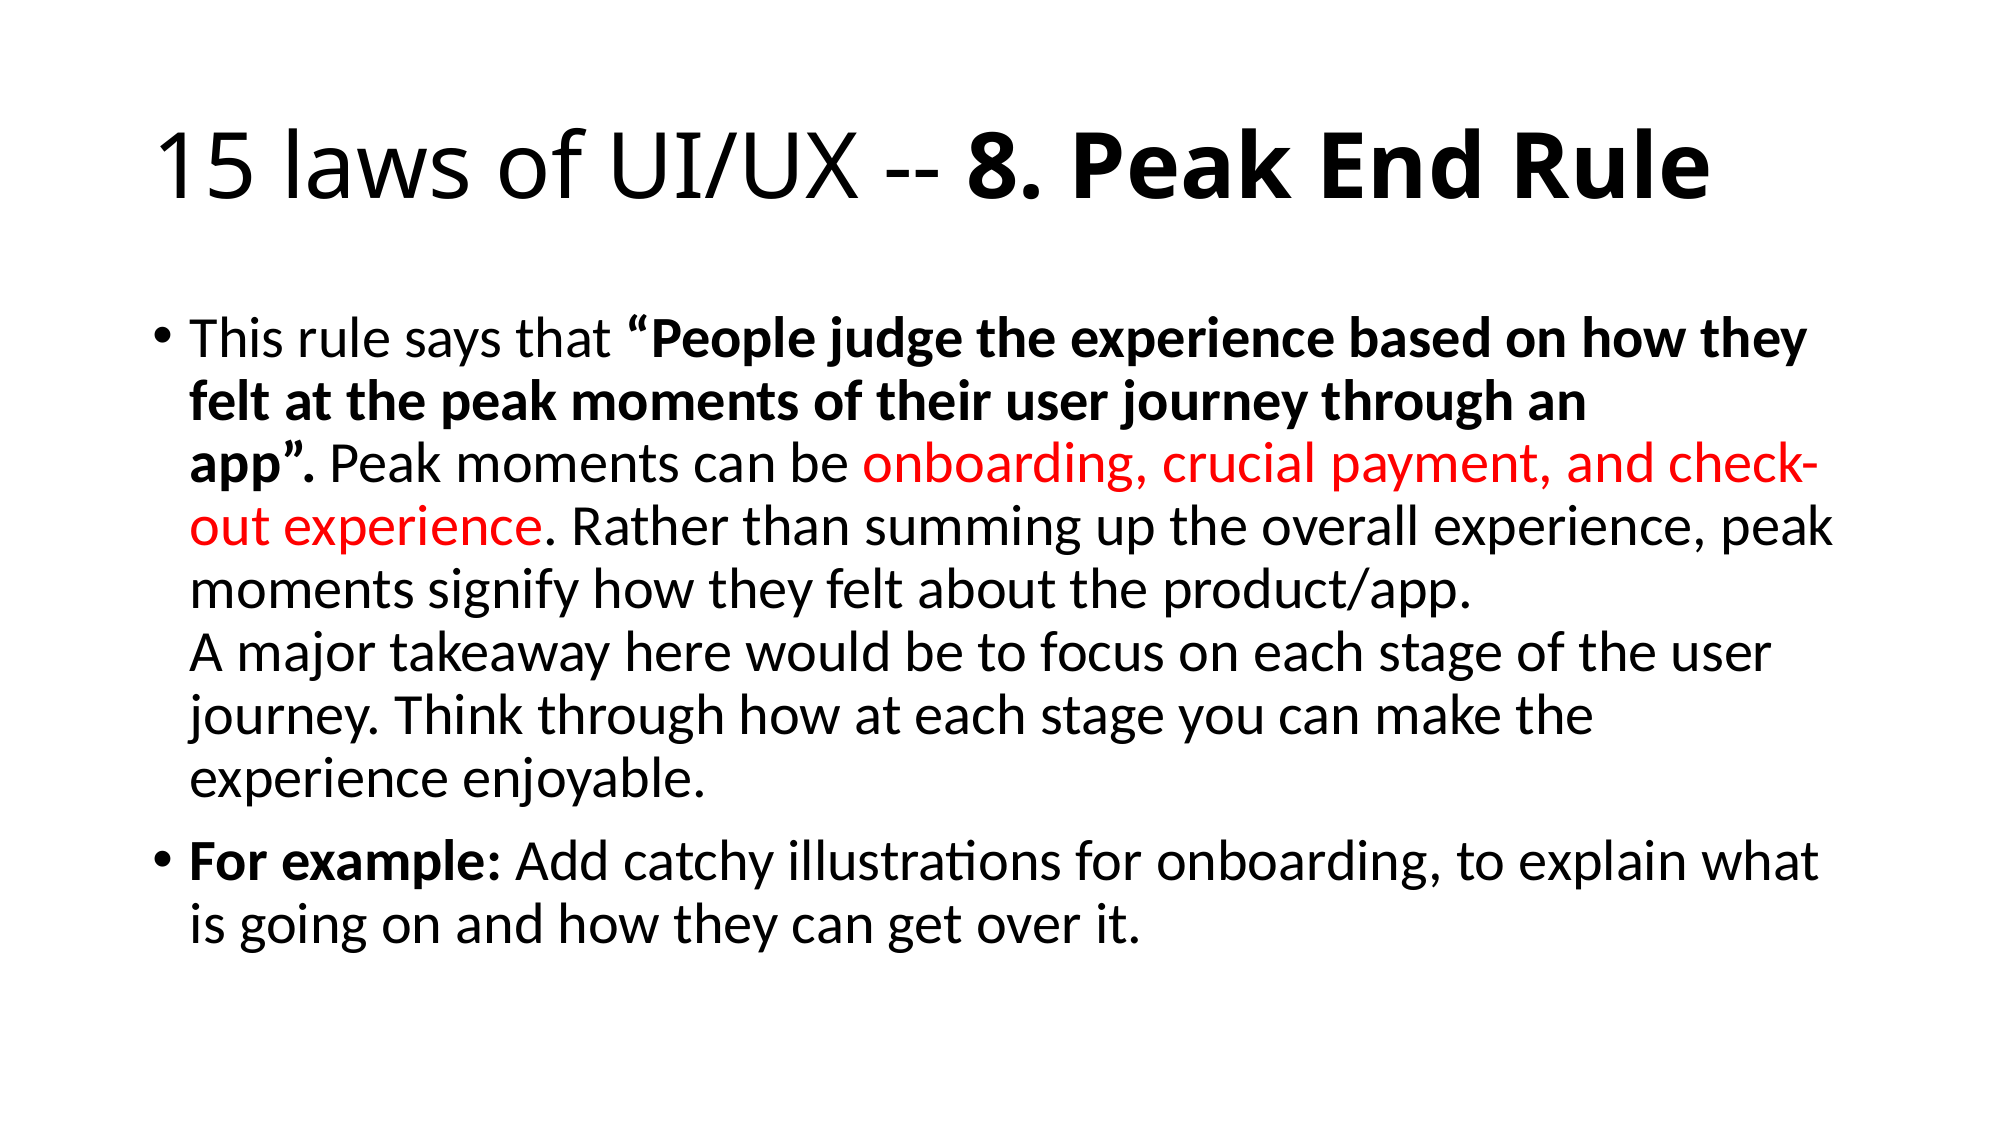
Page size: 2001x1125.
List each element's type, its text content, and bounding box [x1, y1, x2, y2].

title 15 laws of UI/UX -- 8. Peak End Rule [137, 59, 1863, 278]
list This rule says that “People judge the experience based on how they felt at the peak moments of their user journey through an app”. Peak moments can be onboarding, crucial payment, and check-out experience. Rather than summing up the overall experience, peak moments signify how they felt about the product/app. A major takeaway here would be to focus on each stage of the user journey. Think through how at each stage you can make the experience enjoyable. For example: Add catchy illustrations for onboarding, to explain what is going on and how they can get over it. [137, 299, 1863, 1014]
